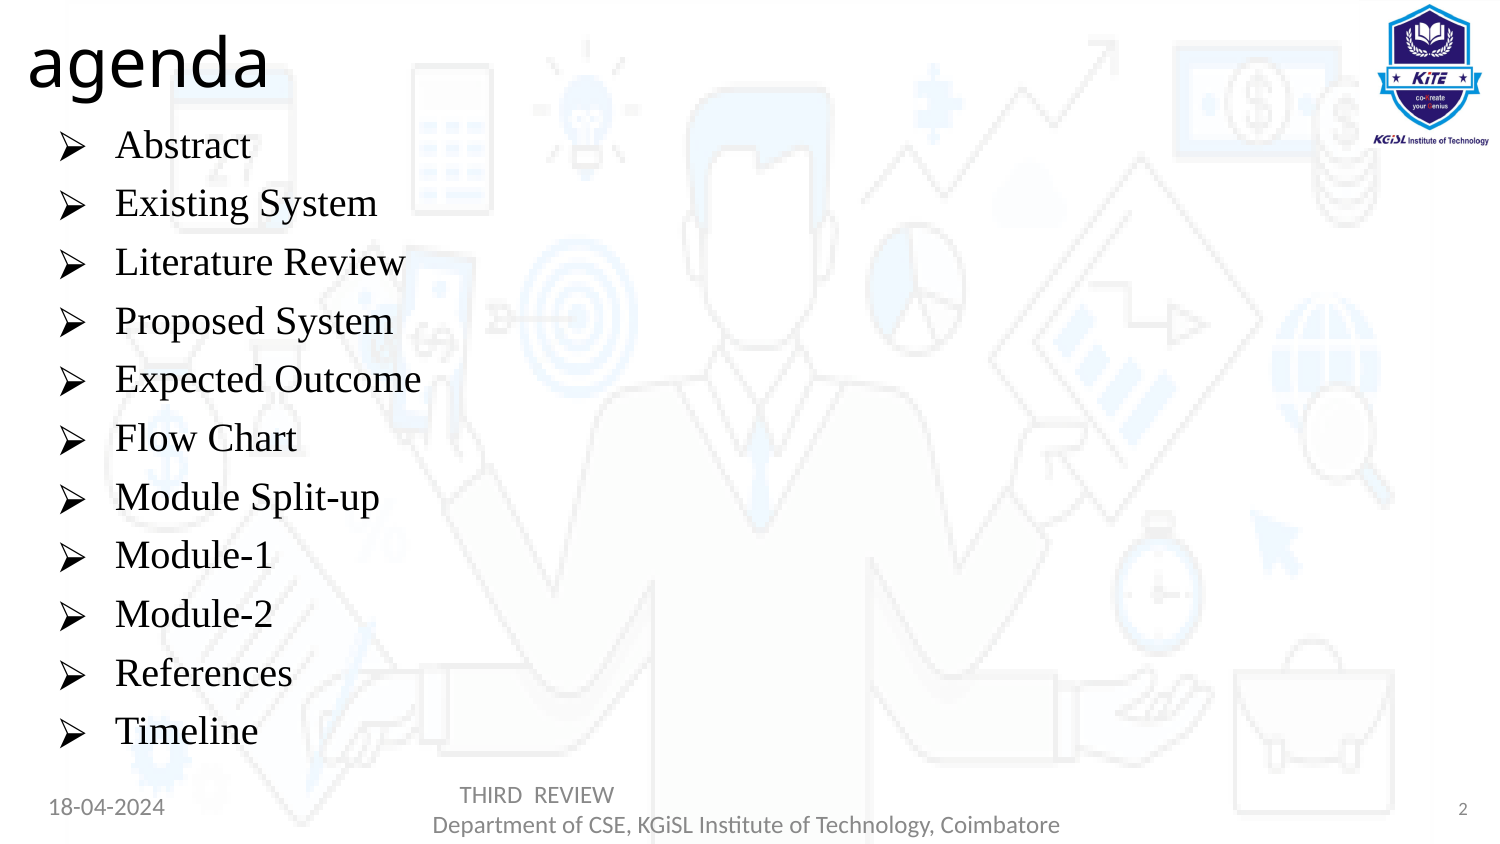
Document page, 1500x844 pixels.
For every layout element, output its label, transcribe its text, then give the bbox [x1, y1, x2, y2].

title agenda [16, 13, 1311, 118]
text_box 18-04-2024 [36, 779, 186, 844]
footer THIRD REVIEW Department of CSE, KGiSL Institute of Technology, Coimbatore [333, 785, 1167, 831]
list Abstract Existing System Literature Review Proposed System Expected Outcome Flow Chart Module Split-up Module-1 Module-2 References Timeline [37, 117, 1332, 764]
picture [1359, 0, 1500, 149]
slide_number 2 [1410, 785, 1480, 830]
